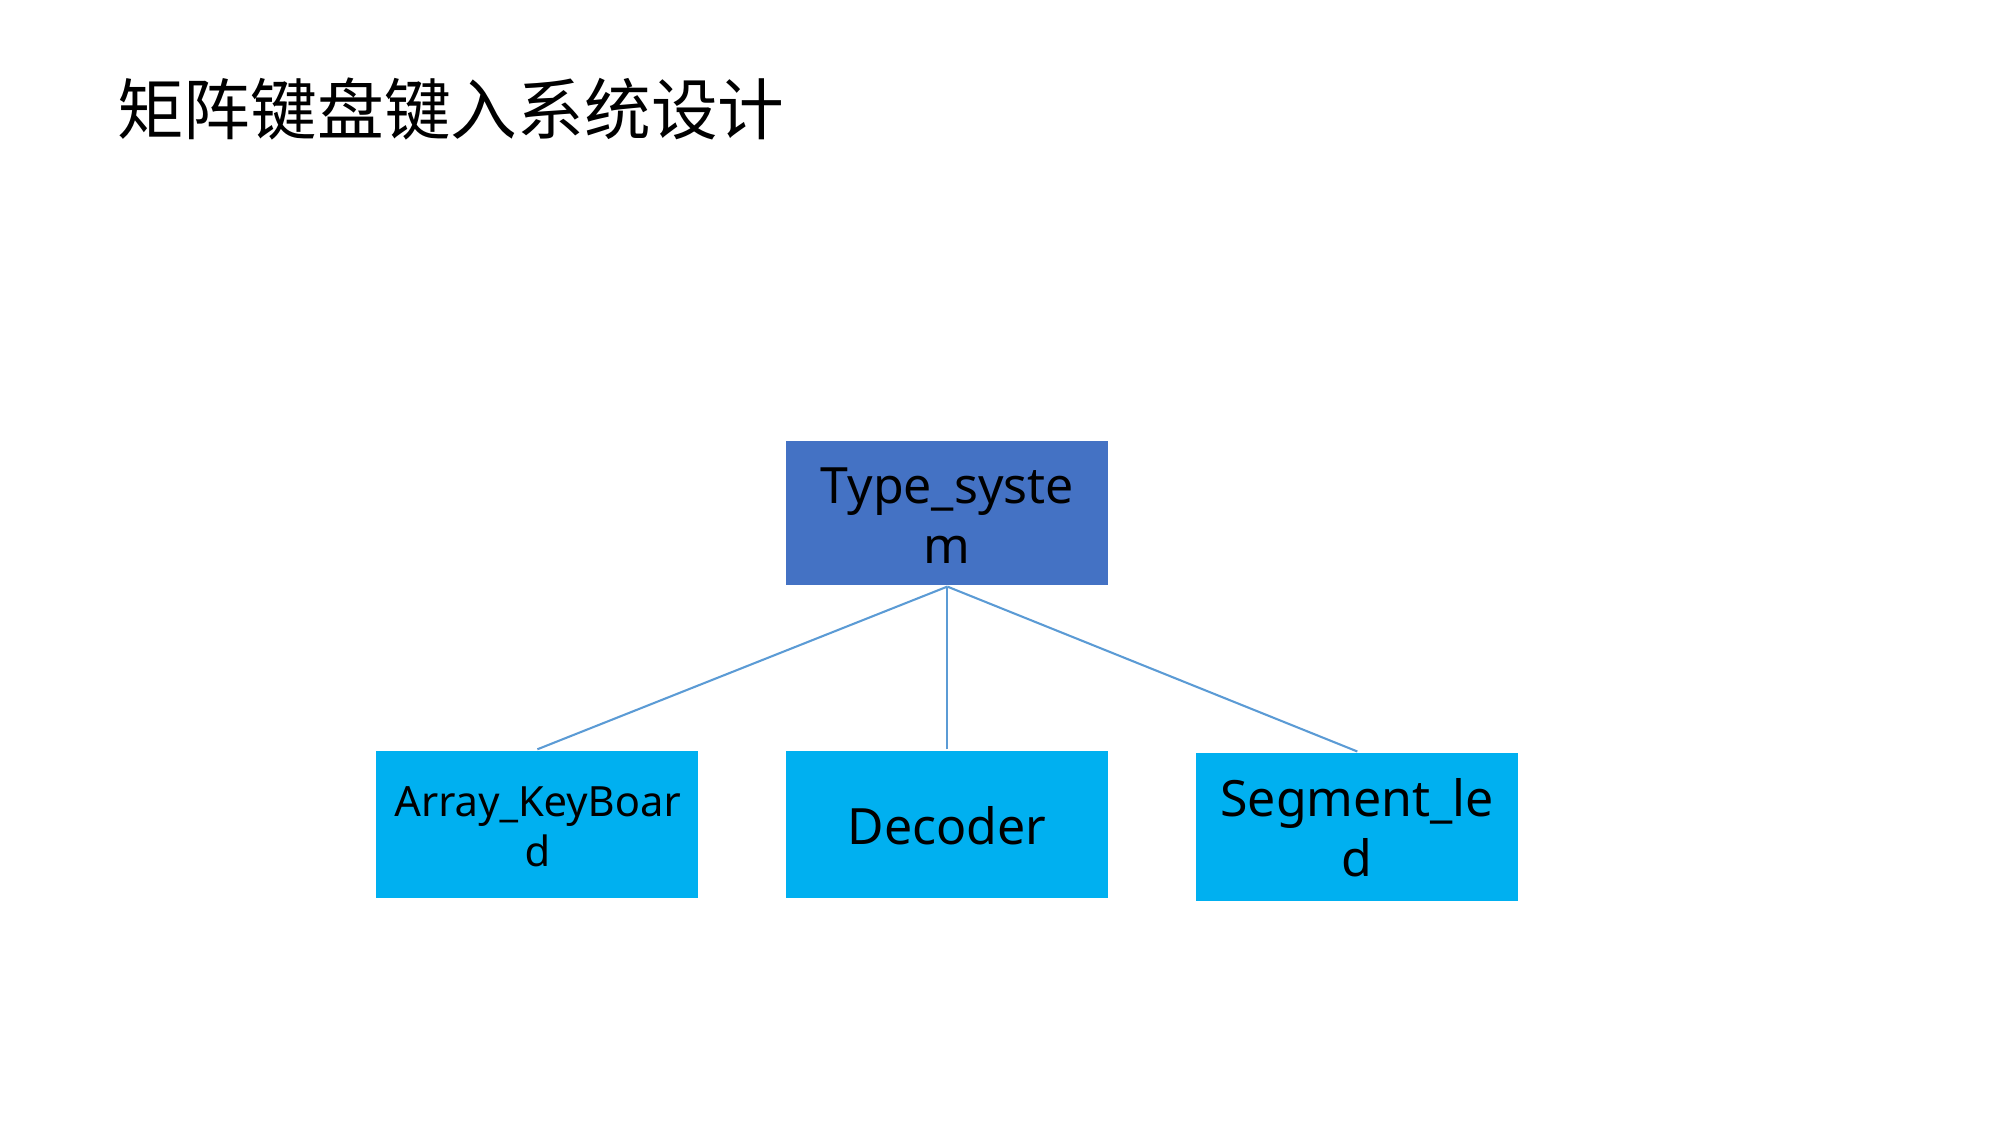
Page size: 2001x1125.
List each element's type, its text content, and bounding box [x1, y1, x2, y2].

text_box Array_KeyBoard [373, 748, 701, 901]
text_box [537, 586, 947, 750]
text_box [947, 586, 1358, 752]
text_box 矩阵键盘键入系统设计 [102, 60, 800, 156]
text_box Decoder [783, 750, 1111, 901]
text_box Type_system [783, 438, 1111, 586]
text_box Segment_led [1193, 750, 1521, 904]
